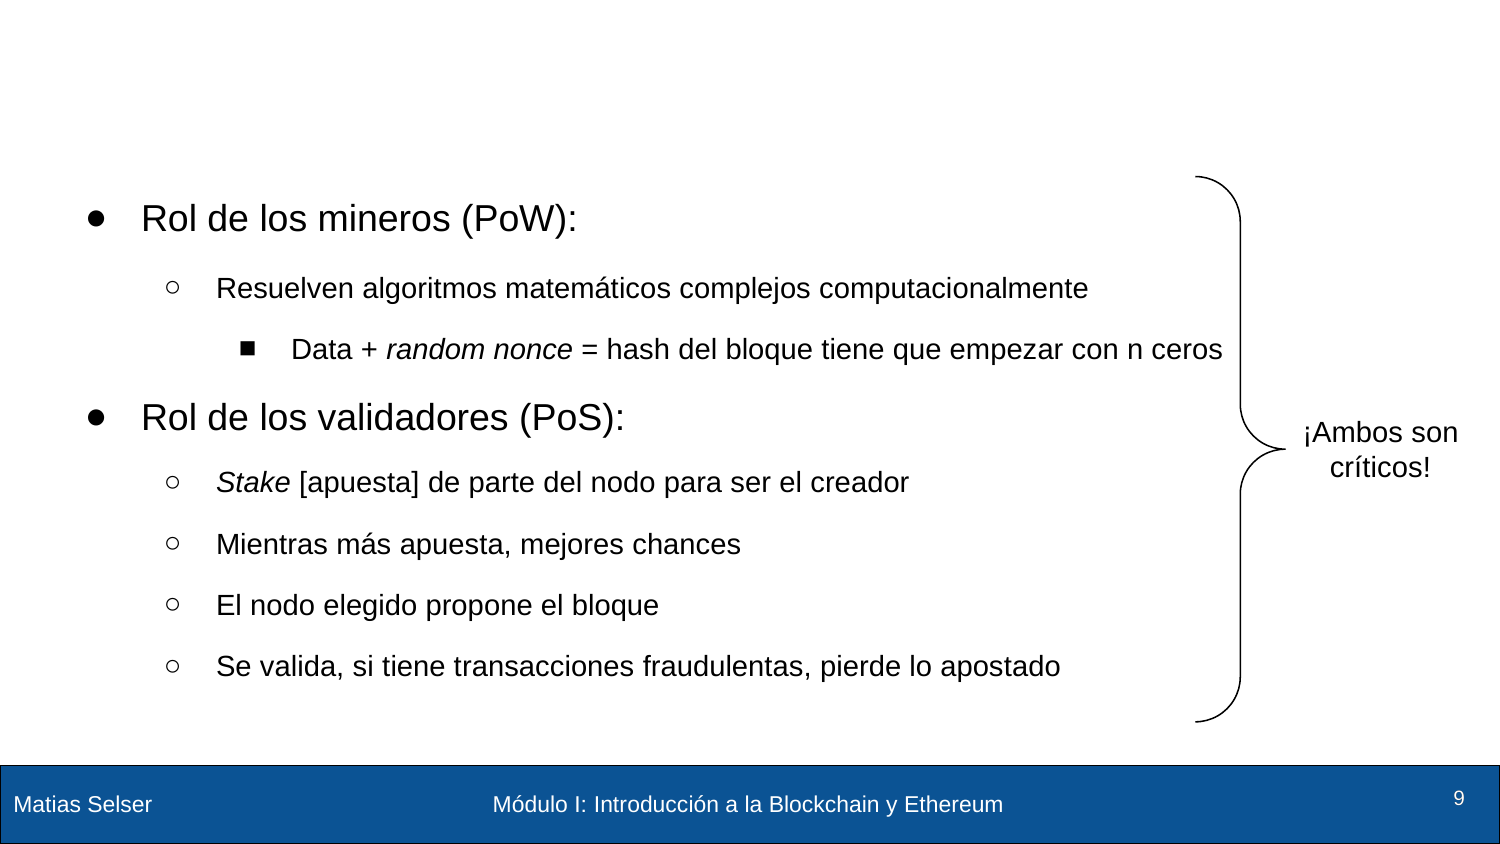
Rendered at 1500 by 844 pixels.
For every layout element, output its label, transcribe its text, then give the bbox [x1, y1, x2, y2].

title Módulo I: Introducción a la Blockchain y Ethereum [0, 764, 1499, 843]
text_box [1195, 176, 1285, 722]
list Rol de los mineros (PoW): Resuelven algoritmos matemáticos complejos computacionalmente Data + random nonce = hash del bloque tiene que empezar con n ceros Rol de los validadores (PoS): Stake [apuesta] de parte del nodo para ser el creador Mientras más apuesta, mejores chances El nodo elegido propone el bloque Se valida, si tiene transacciones fraudulentas, pierde lo apostado [51, 171, 1480, 764]
text_box ¡Ambos son críticos! [1285, 398, 1476, 499]
